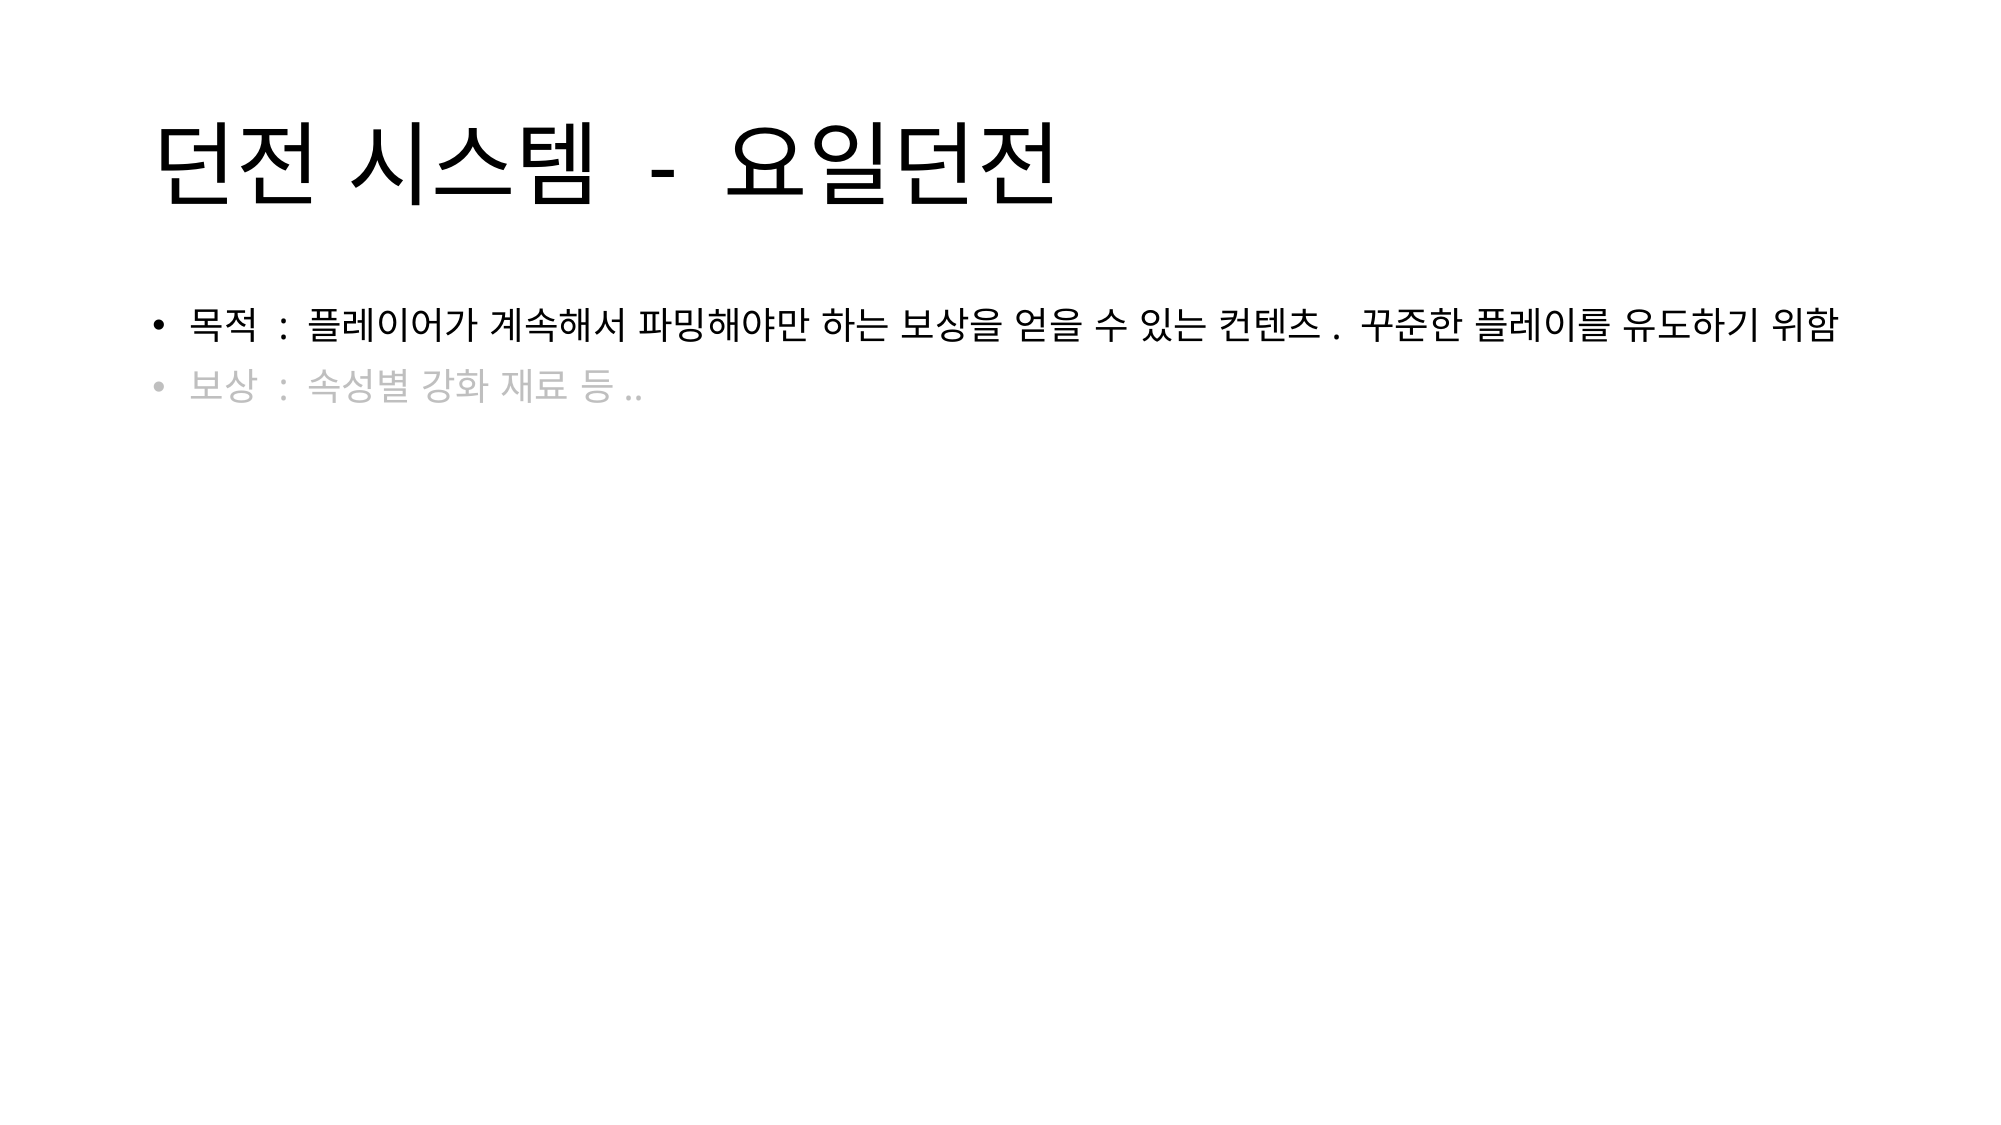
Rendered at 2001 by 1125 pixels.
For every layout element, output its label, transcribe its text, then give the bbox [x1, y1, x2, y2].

list 목적 : 플레이어가 계속해서 파밍해야만 하는 보상을 얻을 수 있는 컨텐츠. 꾸준한 플레이를 유도하기 위함 보상 : 속성별 강화 재료 등.. [137, 299, 1863, 1014]
title 던전 시스템 - 요일던전 [137, 59, 1863, 278]
